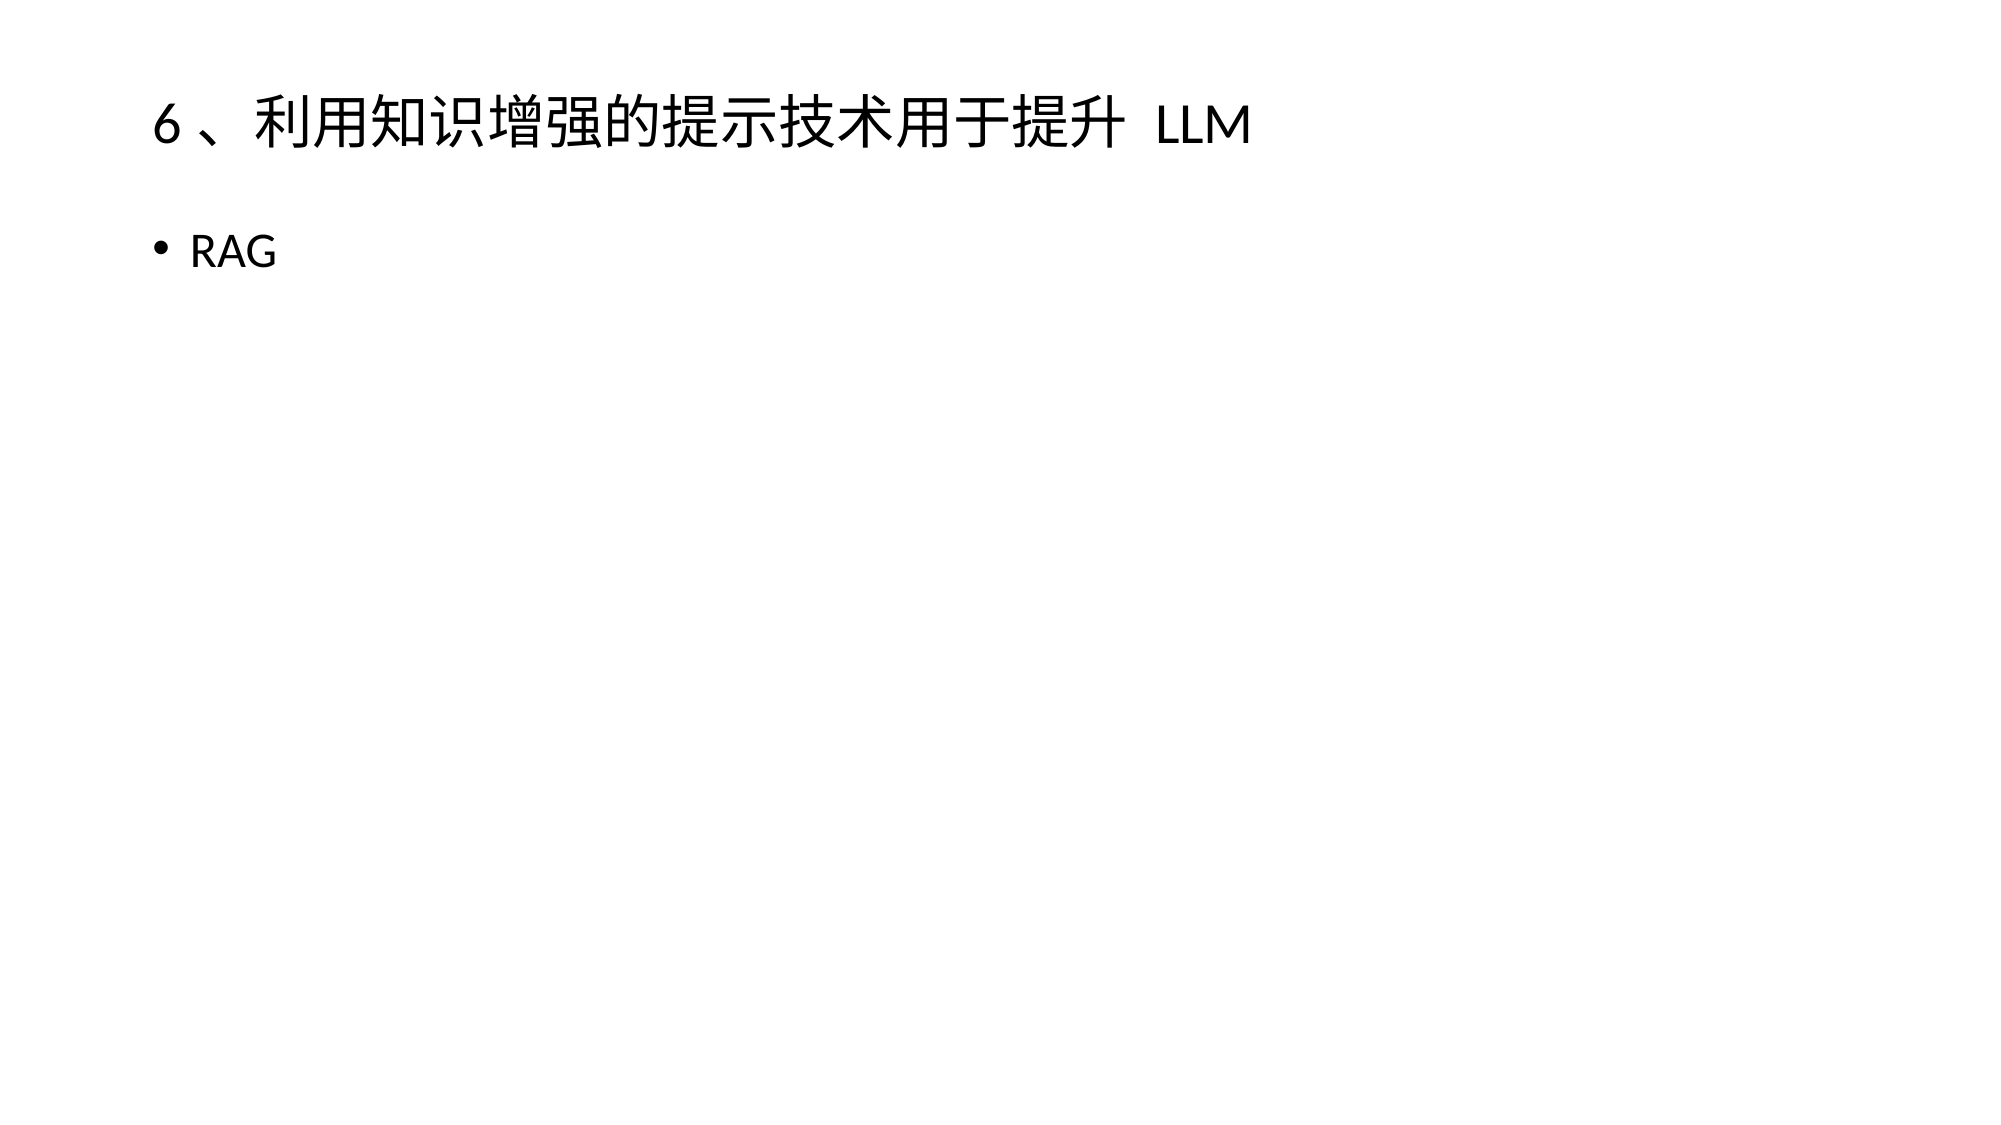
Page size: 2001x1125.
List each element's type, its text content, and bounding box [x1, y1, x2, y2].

title 6、利用知识增强的提示技术用于提升 LLM [137, 59, 1863, 191]
list RAG [137, 209, 1863, 1103]
